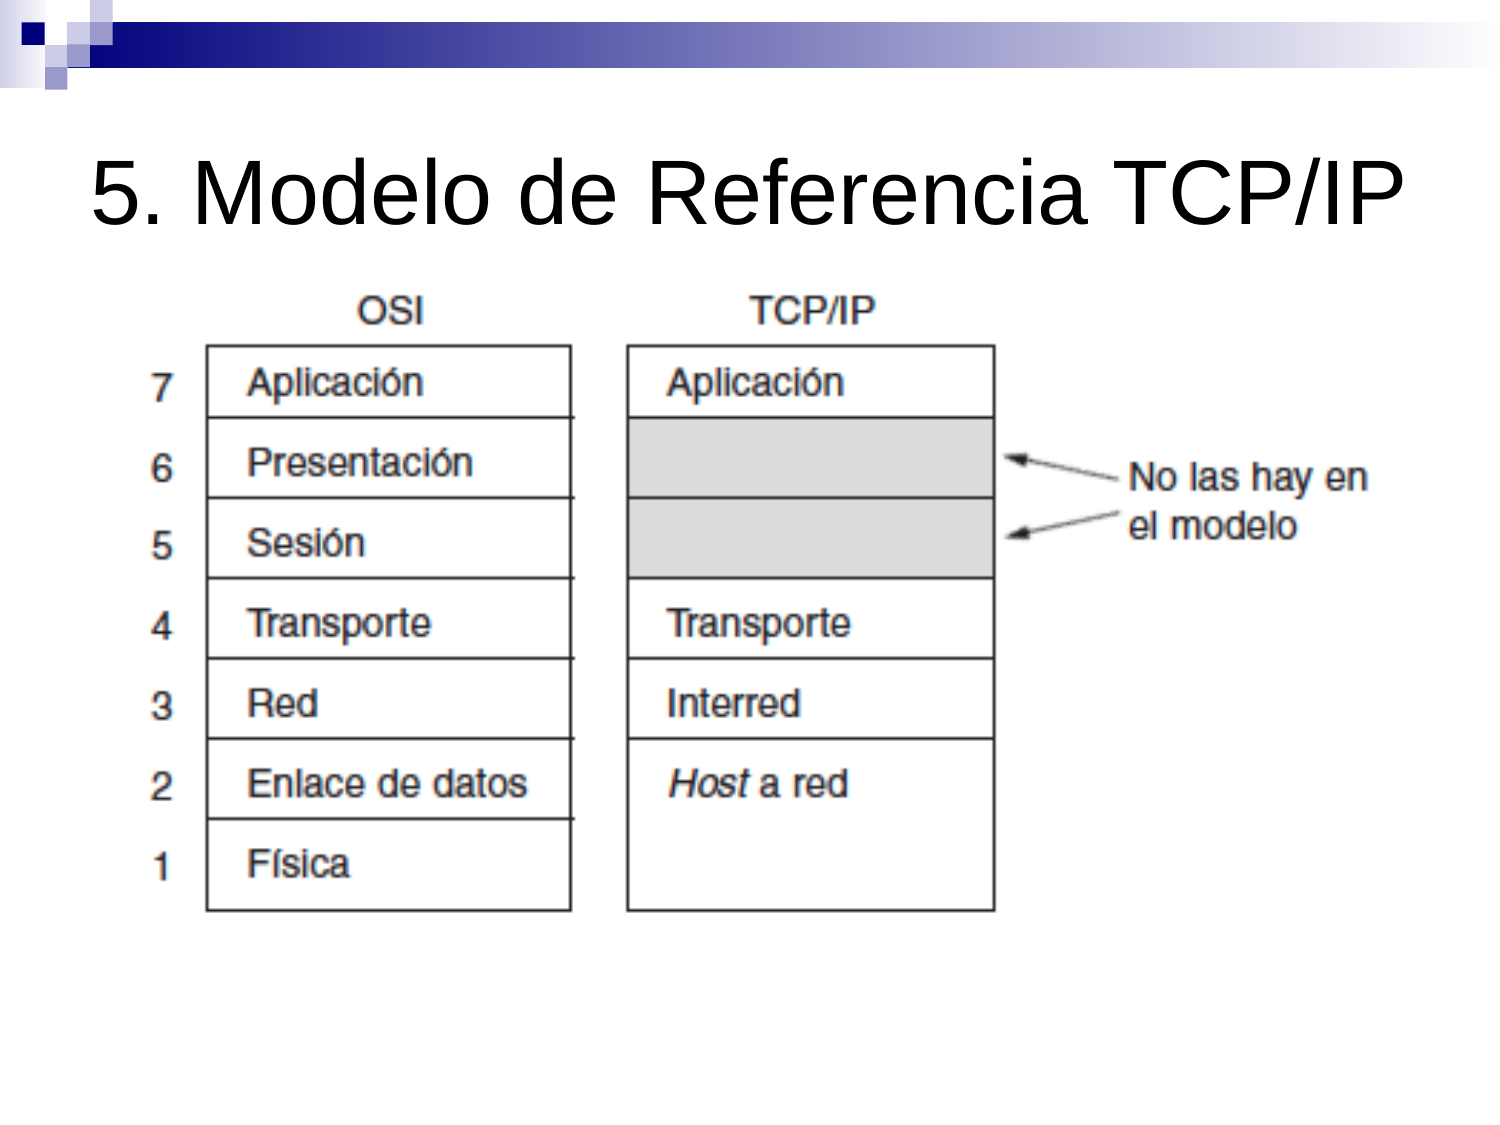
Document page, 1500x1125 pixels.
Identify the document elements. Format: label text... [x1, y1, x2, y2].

title 5. Modelo de Referencia TCP/IP [75, 75, 1425, 300]
picture [134, 268, 1381, 953]
